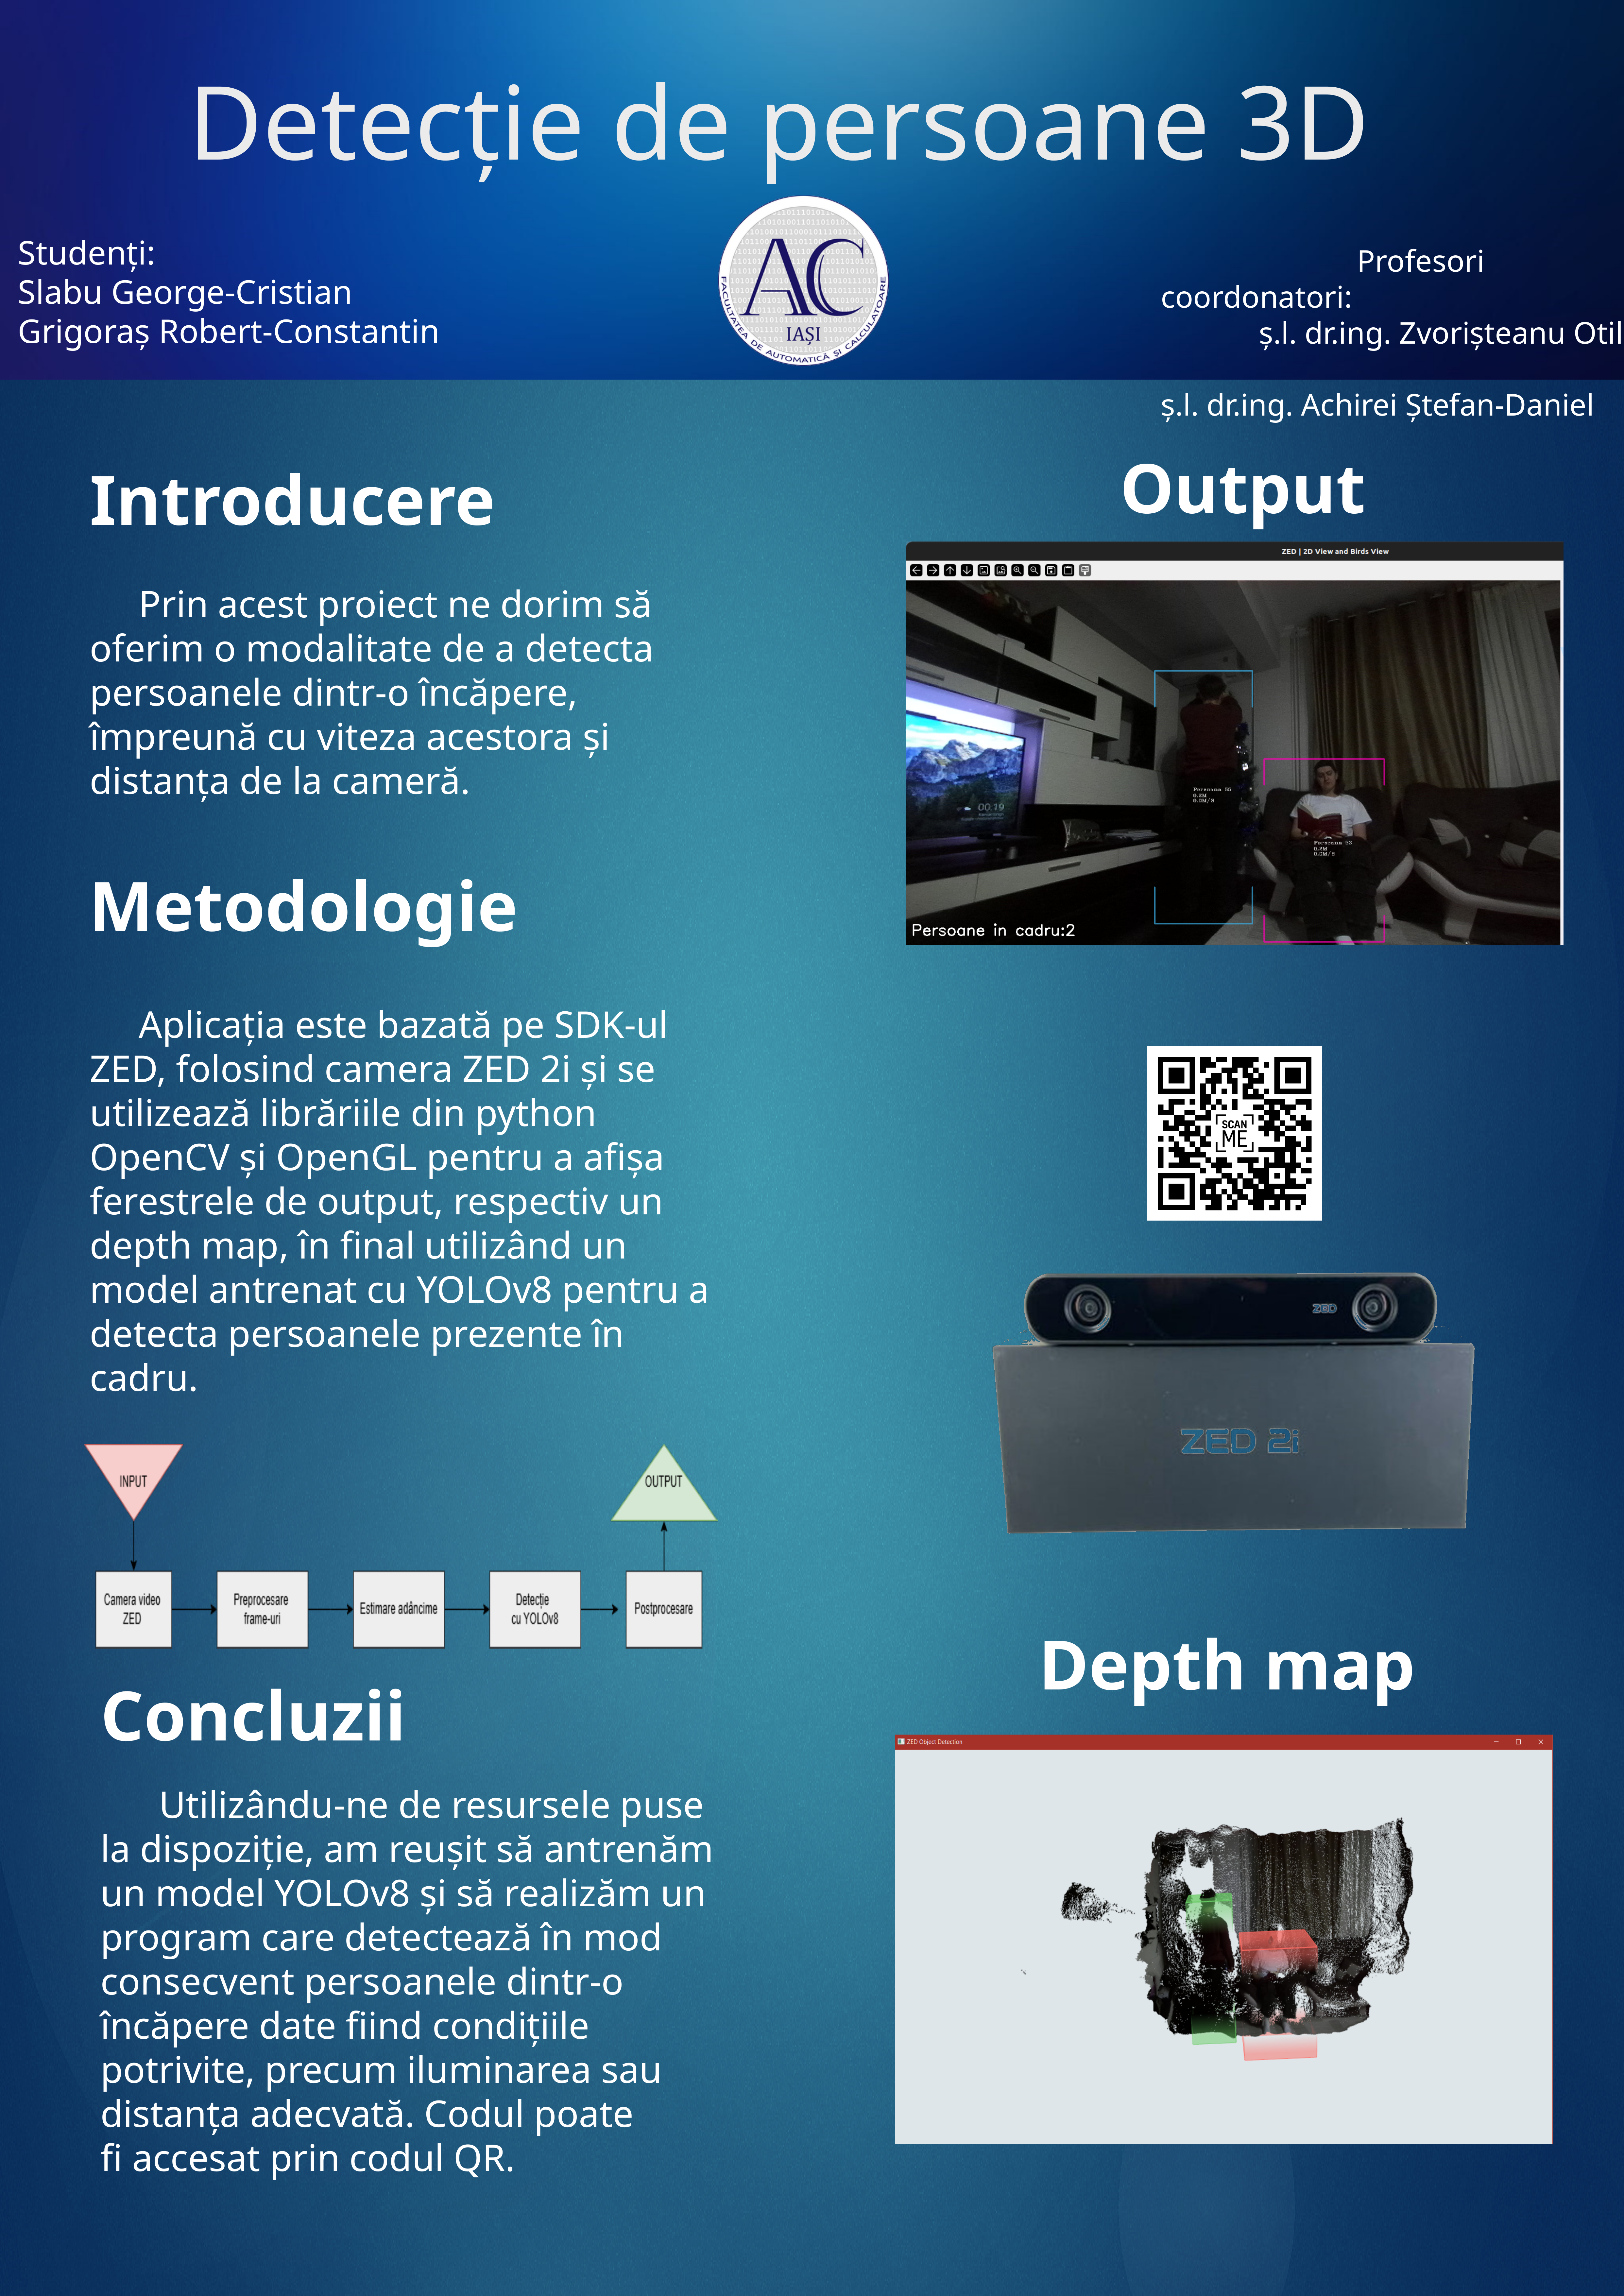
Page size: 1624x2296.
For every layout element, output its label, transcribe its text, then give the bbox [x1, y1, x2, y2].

picture [803, 1046, 1624, 1720]
text_box Metodologie [84, 860, 539, 947]
picture [895, 1735, 1553, 2144]
text_box Prin acest proiect ne dorim să oferim o modalitate de a detecta persoanele dintr-o încăpere, împreună cu viteza acestora și distanța de la cameră. [85, 578, 718, 848]
text_box Profesori coordonatori: ș.l. dr.ing. Zvorișteanu Otilia ș.l. dr.ing. Achirei Ștefan-Daniel [1156, 383, 1624, 424]
text_box Output [1115, 442, 1624, 529]
picture [0, 0, 1624, 380]
picture [906, 541, 1564, 945]
text_box Introducere [85, 454, 539, 541]
text_box Concluzii [95, 1670, 550, 1757]
text_box Utilizându-ne de resursele puse la dispoziție, am reușit să antrenăm un model YOLOv8 și să realizăm un program care detectează în mod consecvent persoanele dintr-o încăpere date fiind condițiile potrivite, precum iluminarea sau distanța adecvată. Codul poate fi accesat prin codul QR. [95, 1779, 729, 2181]
text_box Aplicația este bazată pe SDK-ul ZED, folosind camera ZED 2i și se utilizează librăriile din python OpenCV și OpenGL pentru a afișa ferestrele de output, respectiv un depth map, în final utilizând un model antrenat cu YOLOv8 pentru a detecta persoanele prezente în cadru. [85, 999, 718, 1444]
text_box Studenți: Slabu George-Cristian Grigoraș Robert-Constantin [13, 383, 513, 391]
picture [84, 1444, 718, 1649]
